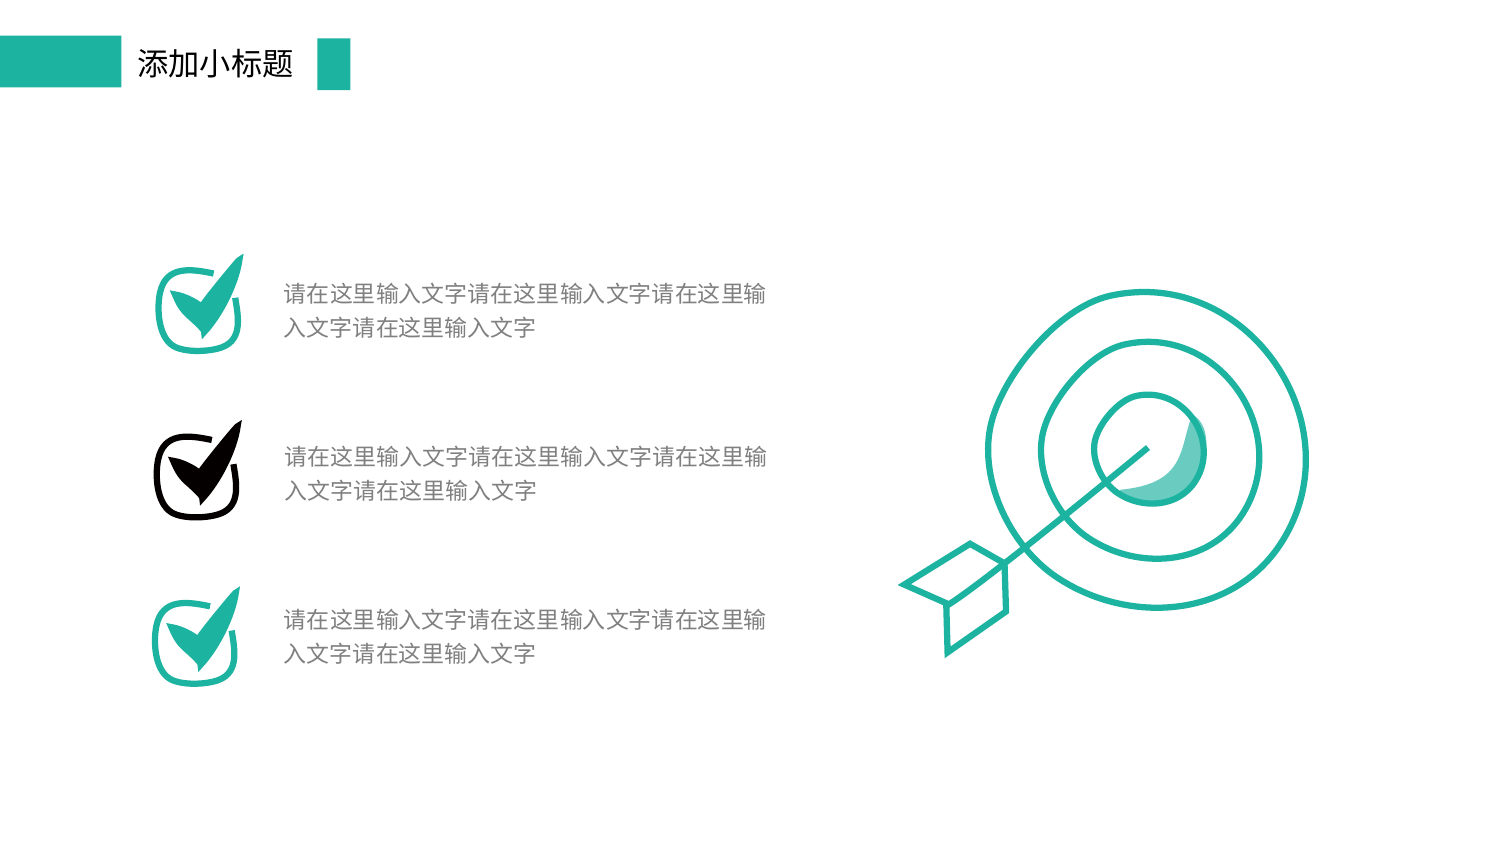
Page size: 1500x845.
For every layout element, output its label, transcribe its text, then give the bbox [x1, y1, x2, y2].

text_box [154, 592, 236, 684]
text_box 请在这里输入文字请在这里输入文字请在这里输入文字请在这里输入文字 [272, 592, 779, 673]
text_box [910, 431, 1134, 662]
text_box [156, 426, 238, 518]
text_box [158, 260, 240, 351]
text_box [988, 292, 1308, 607]
text_box 请在这里输入文字请在这里输入文字请在这里输入文字请在这里输入文字 [272, 266, 779, 347]
text_box 请在这里输入文字请在这里输入文字请在这里输入文字请在这里输入文字 [273, 430, 780, 510]
